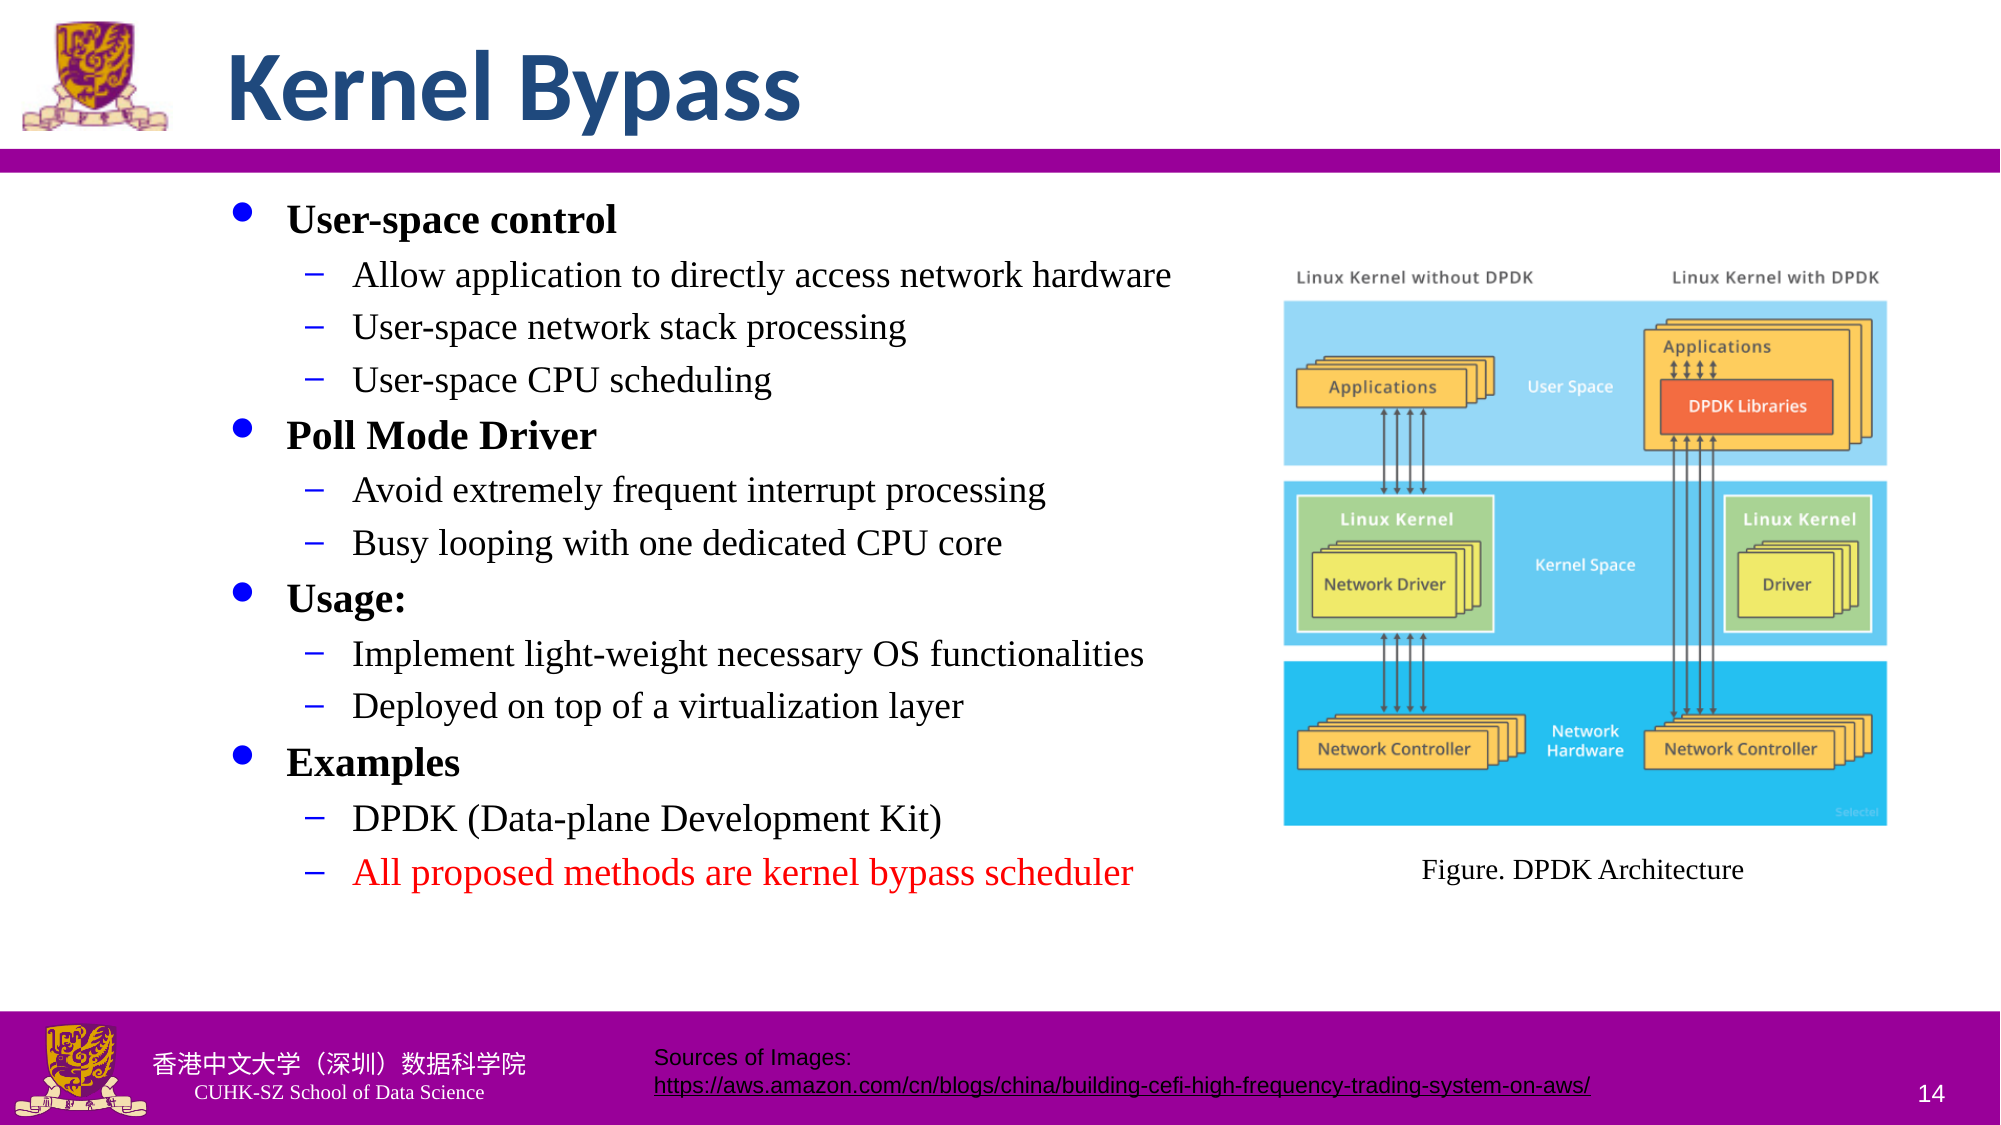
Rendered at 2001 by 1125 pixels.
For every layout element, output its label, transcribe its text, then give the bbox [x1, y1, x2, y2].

text_box Sources of Images: https://aws.amazon.com/cn/blogs/china/building-cefi-high-frequency-trading-system-on-aws/ [637, 1035, 1615, 1106]
slide_number 14 [1493, 1070, 1961, 1125]
text_box Figure. DPDK Architecture [1238, 843, 1928, 894]
picture [1271, 246, 1895, 833]
title Kernel Bypass [212, 23, 1898, 138]
picture [14, 1023, 149, 1117]
list User-space control Allow application to directly access network hardware User-space network stack processing User-space CPU scheduling Poll Mode Driver Avoid extremely frequent interrupt processing Busy looping with one dedicated CPU core Usage: Implement light-weight necessary OS functionalities Deployed on top of a virtualization layer Examples DPDK (Data-plane Development Kit) All proposed methods are kernel bypass scheduler [214, 184, 1240, 926]
picture [21, 20, 173, 131]
